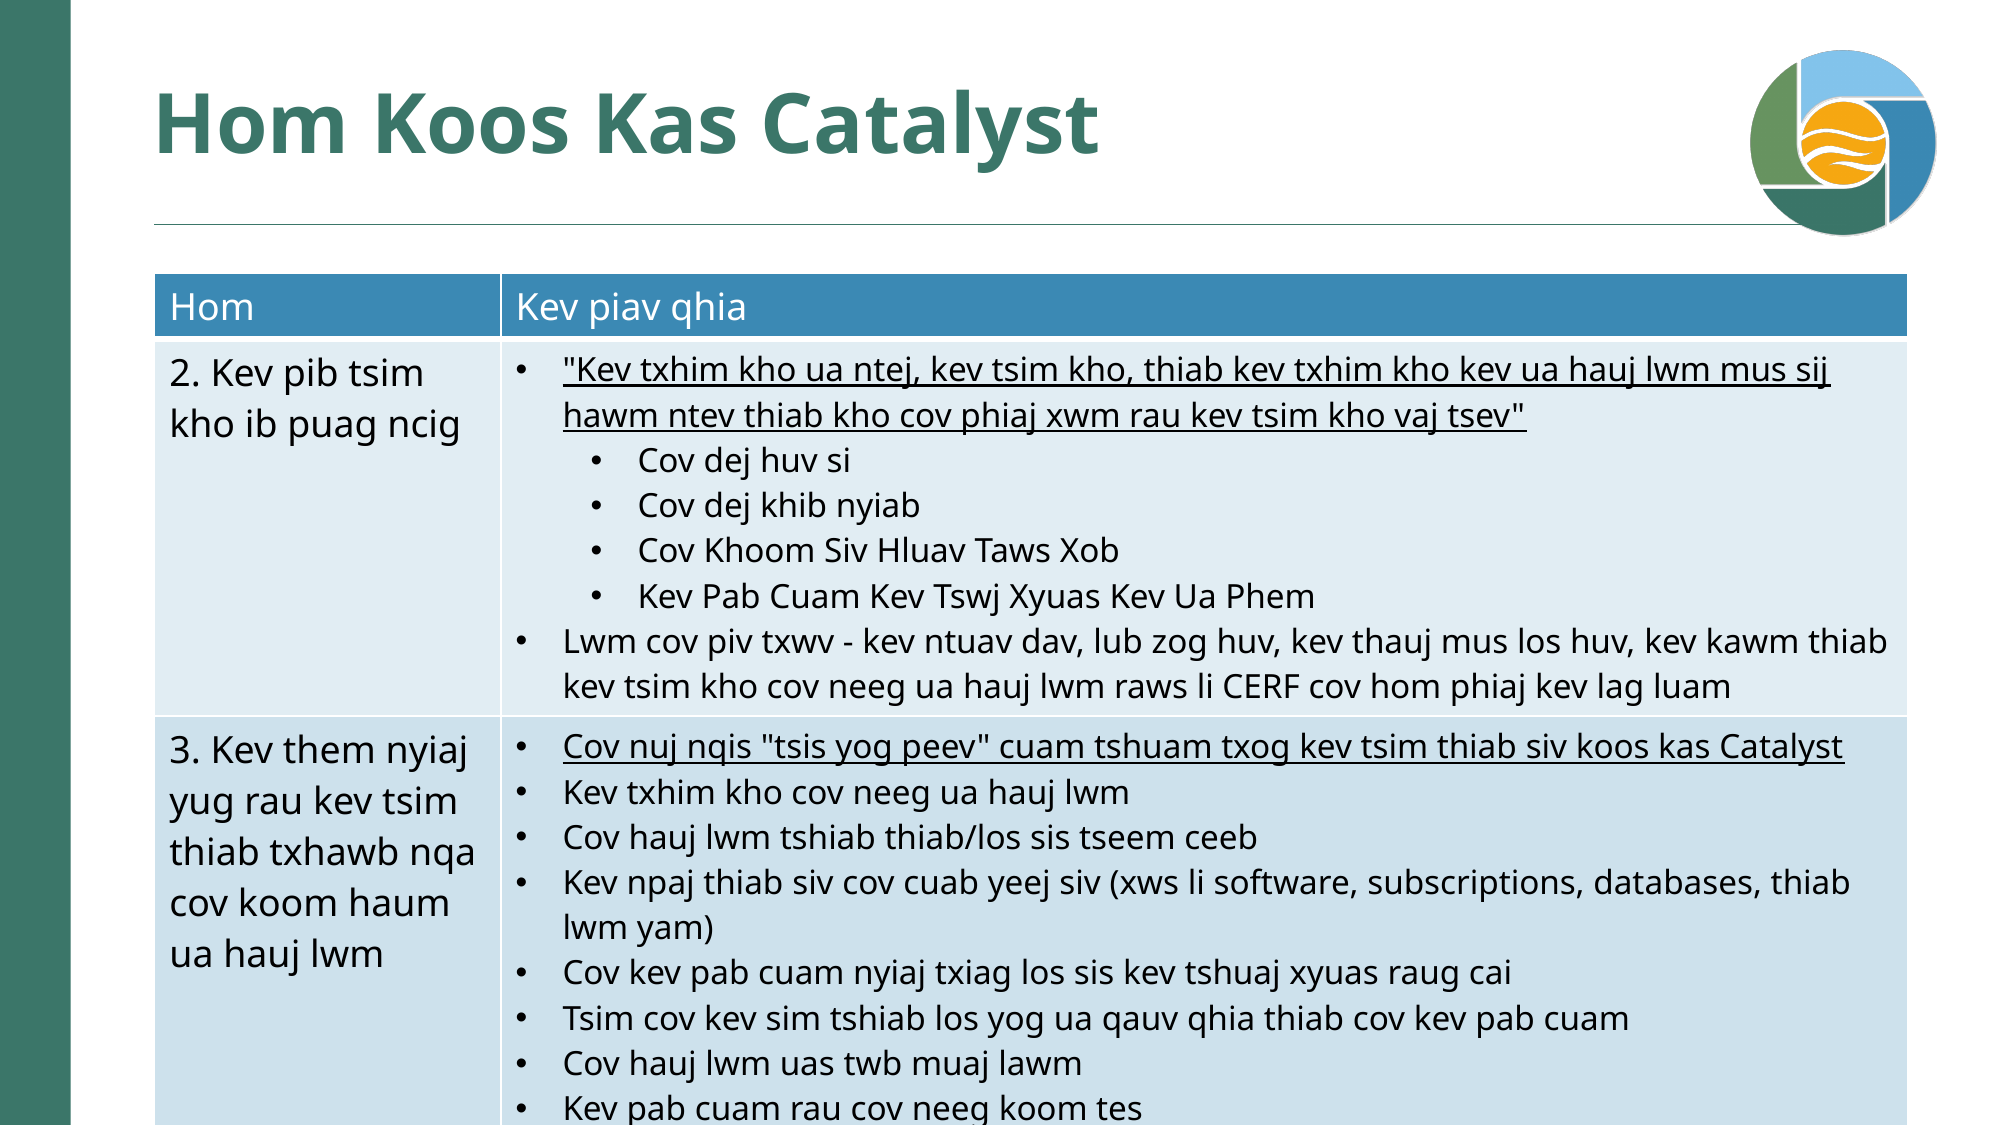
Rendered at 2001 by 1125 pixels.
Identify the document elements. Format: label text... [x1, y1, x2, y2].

table_header Hom [155, 274, 500, 336]
title Hom Koos Kas Catalyst [137, 18, 1863, 236]
table_cell "Kev txhim kho ua ntej, kev tsim kho, thiab kev txhim kho kev ua hauj lwm mus sij hawm ntev thiab kho cov phiaj xwm rau kev tsim kho vaj tsev" Cov dej huv si Cov dej khib nyiab Cov Khoom Siv Hluav Taws Xob Kev Pab Cuam Kev Tswj Xyuas Kev Ua Phem Lwm cov piv txwv - kev ntuav dav, lub zog huv, kev thauj mus los huv, kev kawm thiab kev tsim kho cov neeg ua hauj lwm raws li CERF cov hom phiaj kev lag luam [502, 342, 1907, 715]
picture [1694, 41, 1992, 250]
table_header Kev piav qhia [502, 274, 1907, 336]
table_cell 2. Kev pib tsim kho ib puag ncig [155, 342, 500, 715]
text_box [0, 0, 72, 1125]
table_cell Cov nuj nqis "tsis yog peev" cuam tshuam txog kev tsim thiab siv koos kas Catalyst Kev txhim kho cov neeg ua hauj lwm Cov hauj lwm tshiab thiab/los sis tseem ceeb Kev npaj thiab siv cov cuab yeej siv (xws li software, subscriptions, databases, thiab lwm yam) Cov kev pab cuam nyiaj txiag los sis kev tshuaj xyuas raug cai Tsim cov kev sim tshiab los yog ua qauv qhia thiab cov kev pab cuam Cov hauj lwm uas twb muaj lawm Kev pab cuam rau cov neeg koom tes [502, 717, 1907, 1125]
table_cell 3. Kev them nyiaj yug rau kev tsim thiab txhawb nqa cov koom haum ua hauj lwm [155, 717, 500, 1125]
